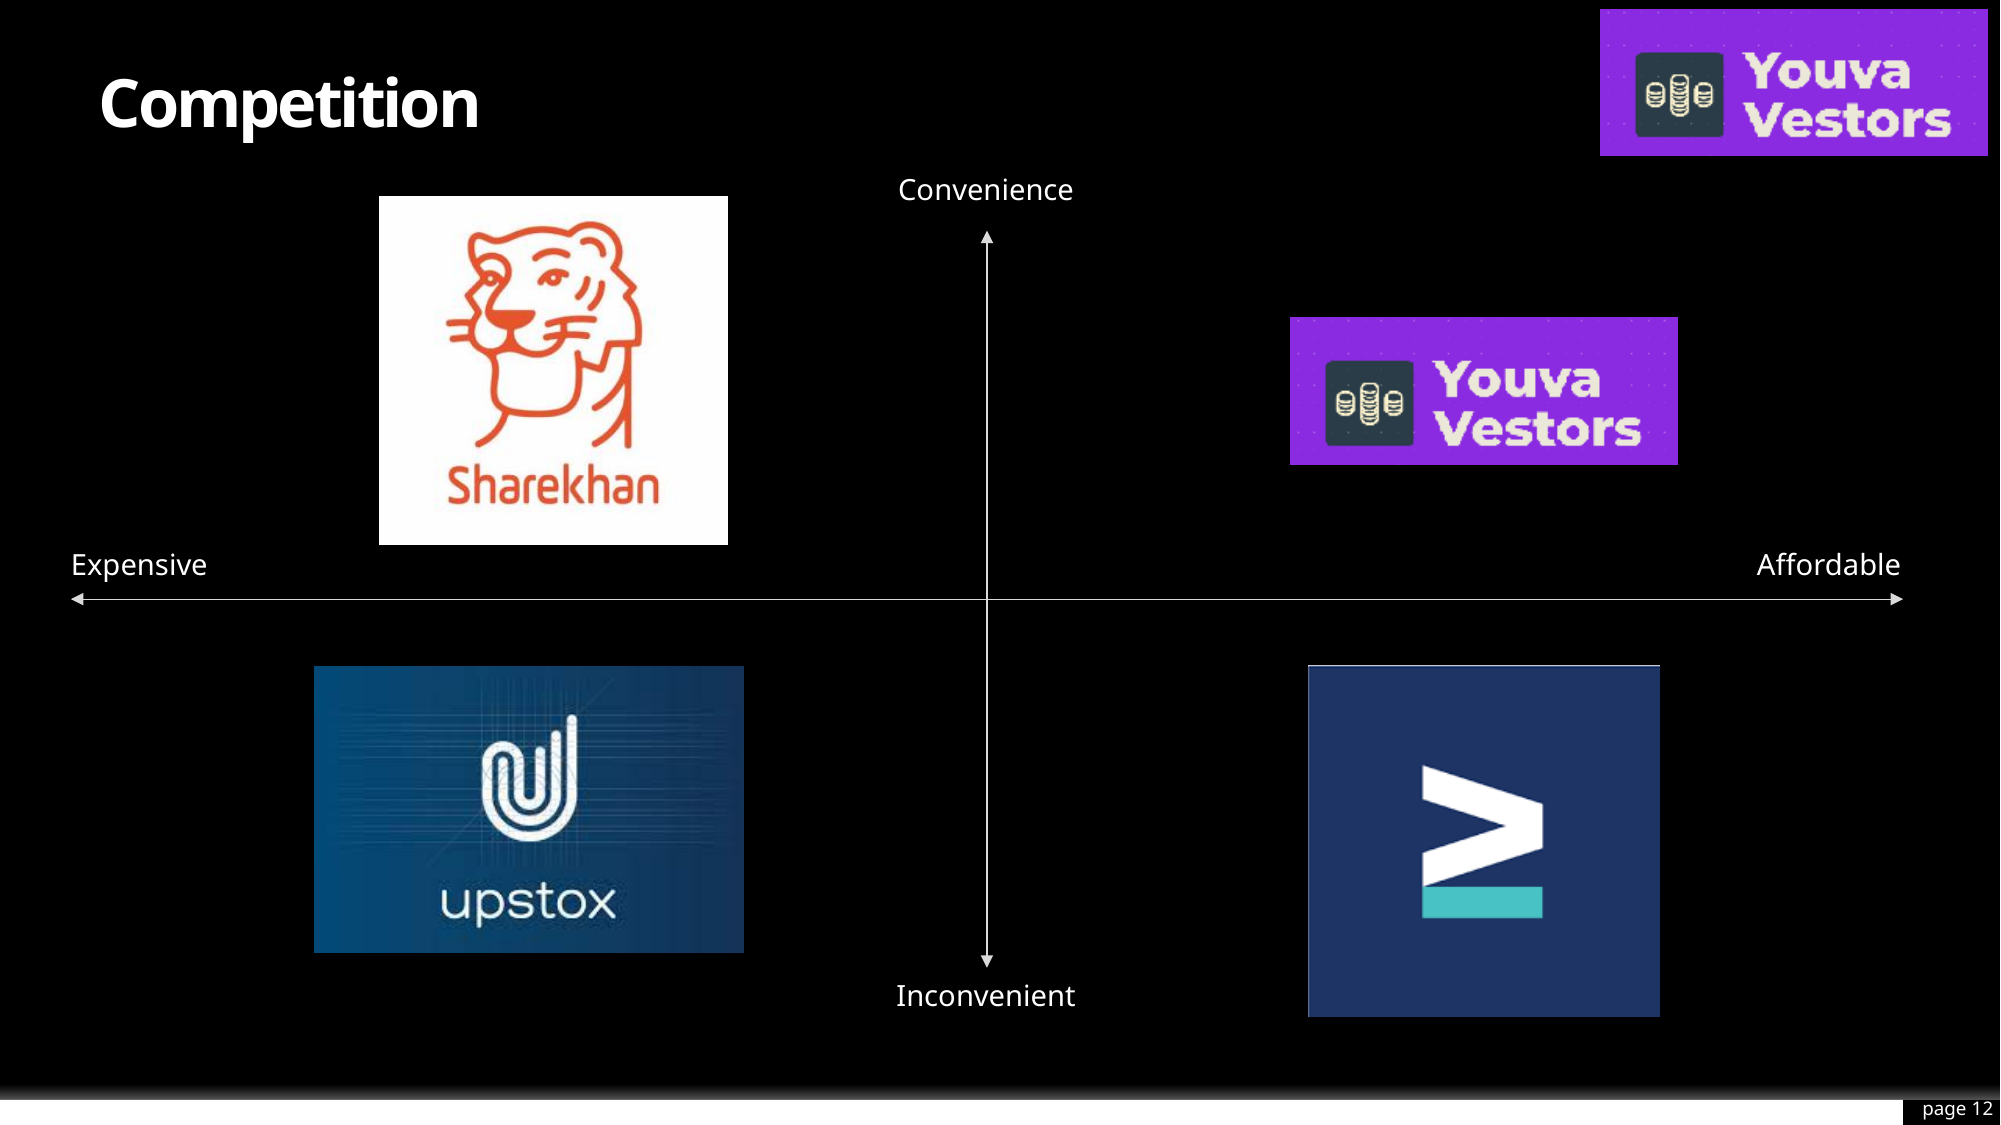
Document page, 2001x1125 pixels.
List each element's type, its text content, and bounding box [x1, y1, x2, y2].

list Expensive [70, 550, 396, 592]
picture [379, 196, 728, 545]
list Inconvenient [823, 981, 1149, 1023]
list Convenience [823, 175, 1149, 217]
picture [1290, 317, 1678, 465]
picture [1600, 9, 1988, 157]
picture [1307, 665, 1660, 1017]
picture [314, 666, 744, 953]
title Competition [98, 70, 1600, 142]
slide_number page 12 [1903, 1096, 1994, 1123]
list Affordable [1576, 550, 1902, 592]
